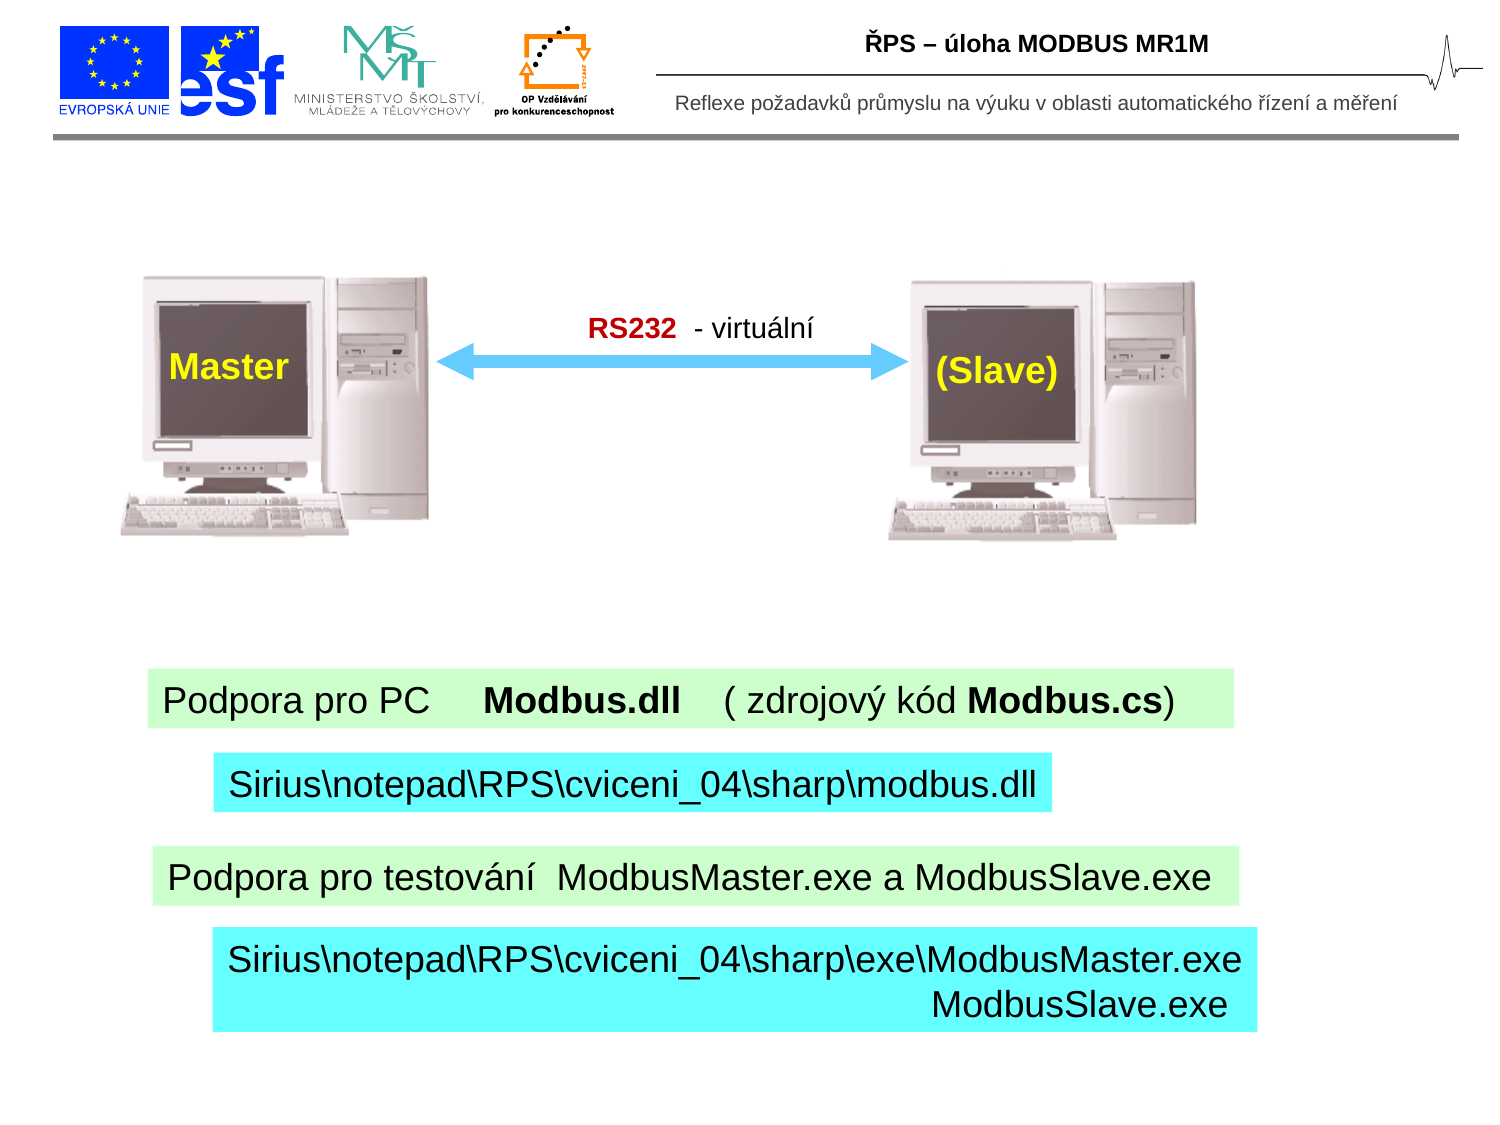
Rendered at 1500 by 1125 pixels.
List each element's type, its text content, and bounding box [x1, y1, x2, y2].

text_box Sirius\notepad\RPS\cviceni_04\sharp\exe\ModbusMaster.exe ModbusSlave.exe [212, 927, 1258, 1032]
picture [117, 266, 1211, 554]
text_box Sirius\notepad\RPS\cviceni_04\sharp\modbus.dll [213, 752, 1053, 813]
text_box Podpora pro testování ModbusMaster.exe a ModbusSlave.exe [152, 845, 1240, 906]
text_box Podpora pro PC Modbus.dll ( zdrojový kód Modbus.cs) [147, 668, 1235, 729]
picture [656, 34, 1483, 91]
text_box ŘPS – úloha MODBUS MR1M [644, 20, 1430, 68]
